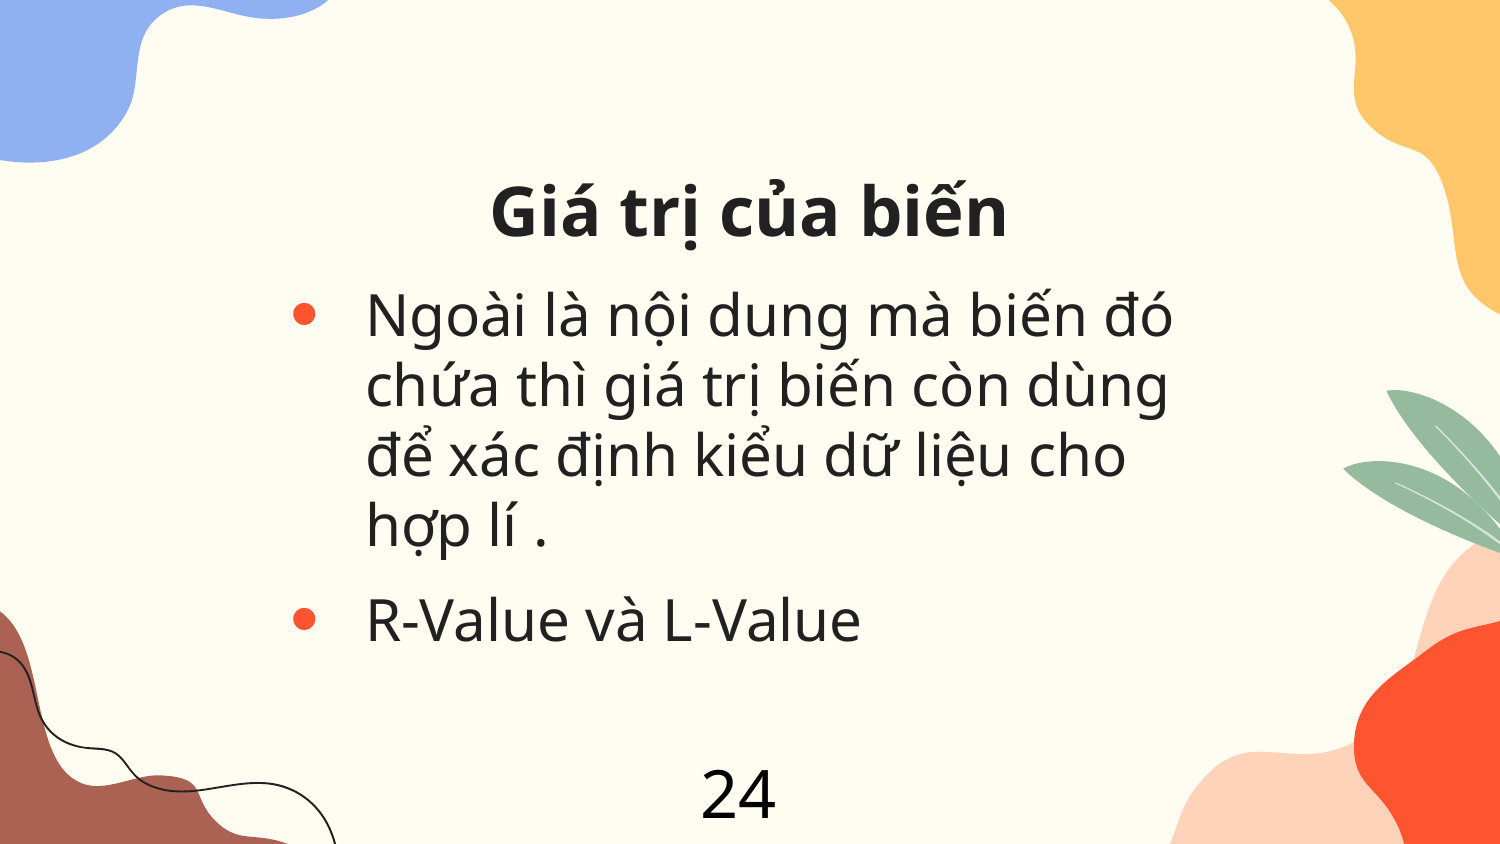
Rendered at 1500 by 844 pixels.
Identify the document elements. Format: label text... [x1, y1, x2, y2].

title Giá trị của biến [116, 167, 1383, 264]
text_box 24 [686, 743, 809, 839]
subtitle Ngoài là nội dung mà biến đó chứa thì giá trị biến còn dùng để xác định kiểu dữ liệu cho hợp lí . R-Value và L-Value [275, 278, 1264, 669]
